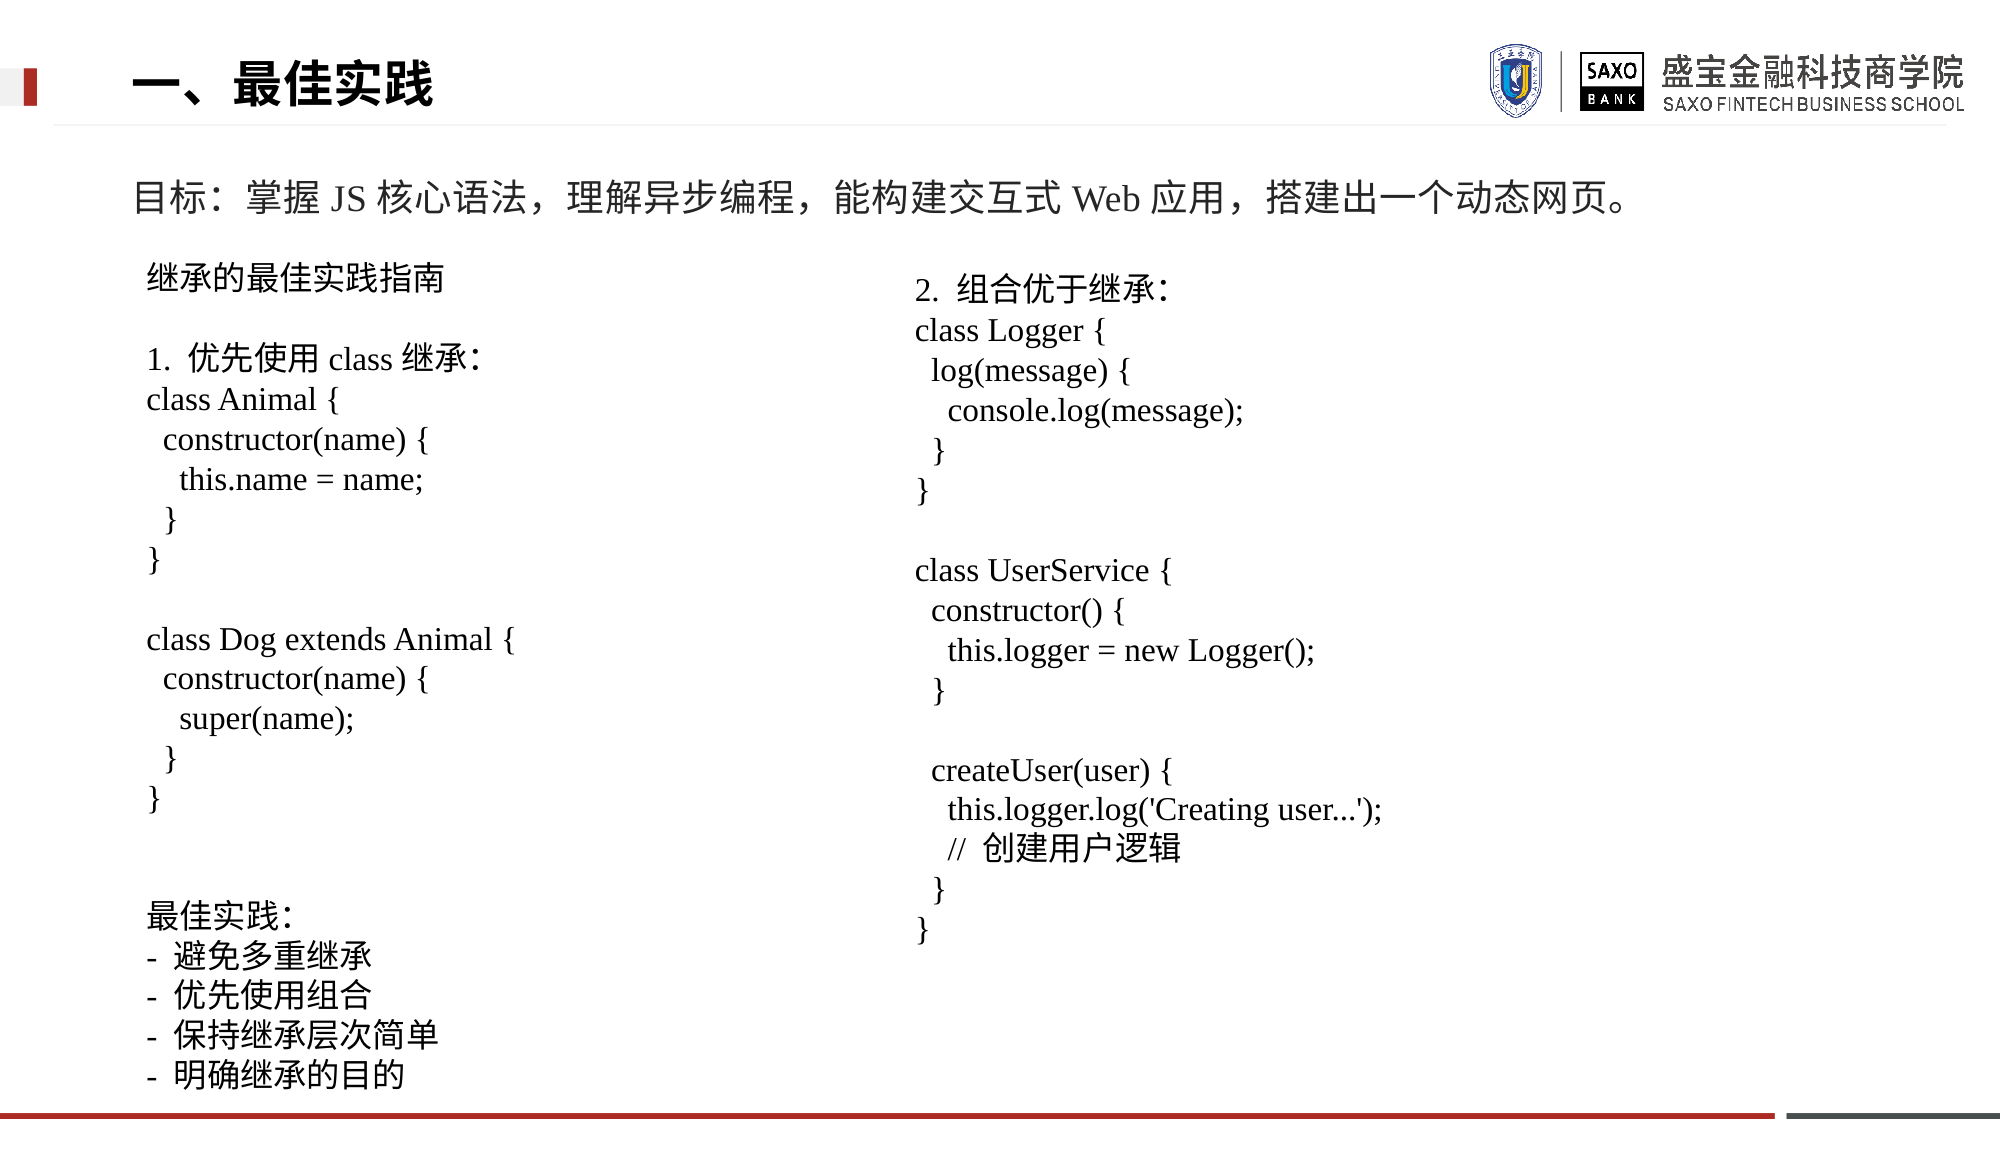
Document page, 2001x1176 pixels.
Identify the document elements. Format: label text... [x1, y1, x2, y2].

text_box 最佳实践： - 避免多重继承 - 优先使用组合 - 保持继承层次简单 - 明确继承的目的 [131, 887, 698, 1102]
text_box 2. 组合优于继承： class Logger { log(message) { console.log(message); } } class UserService { constructor() { this.logger = new Logger(); } createUser(user) { this.logger.log('Creating user...'); // 创建用户逻辑 } } [900, 261, 1900, 955]
text_box 继承的最佳实践指南 1. 优先使用class继承： class Animal { constructor(name) { this.name = name; } } class Dog extends Animal { constructor(name) { super(name); } } [131, 249, 682, 810]
picture [0, 1112, 1775, 1119]
picture [1489, 43, 1964, 118]
text_box 一、最佳实践 [131, 44, 820, 113]
text_box 目标：掌握JS核心语法，理解异步编程，能构建交互式Web应用，搭建出一个动态网页。 [131, 167, 1762, 220]
picture [0, 68, 37, 106]
picture [1786, 1112, 2000, 1119]
